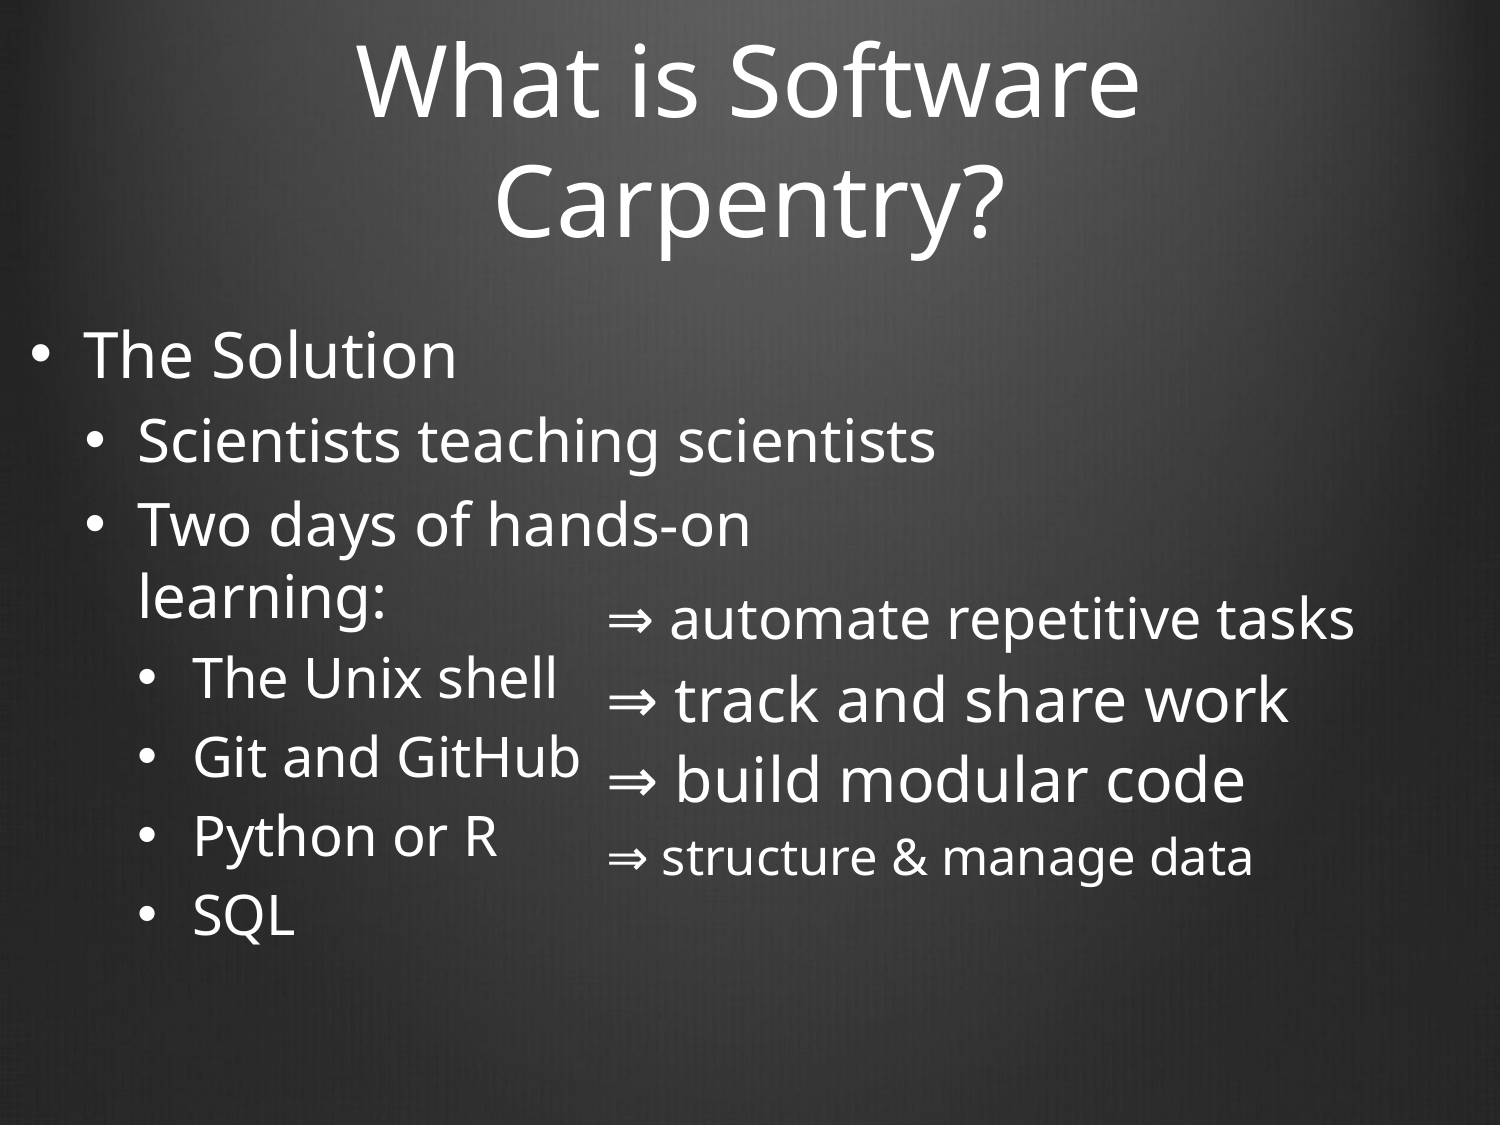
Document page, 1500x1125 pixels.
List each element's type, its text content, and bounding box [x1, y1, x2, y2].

title What is Software Carpentry? [112, 19, 1388, 255]
list The Solution Scientists teaching scientists Two days of hands-on learning: The Unix shell Git and GitHub Python or R SQL [14, 306, 971, 1005]
text_box ⇒ structure & manage data [591, 830, 1388, 933]
text_box ⇒ build modular code [591, 732, 1388, 830]
text_box ⇒ track and share work [591, 652, 1388, 732]
text_box ⇒ automate repetitive tasks [591, 574, 1388, 652]
